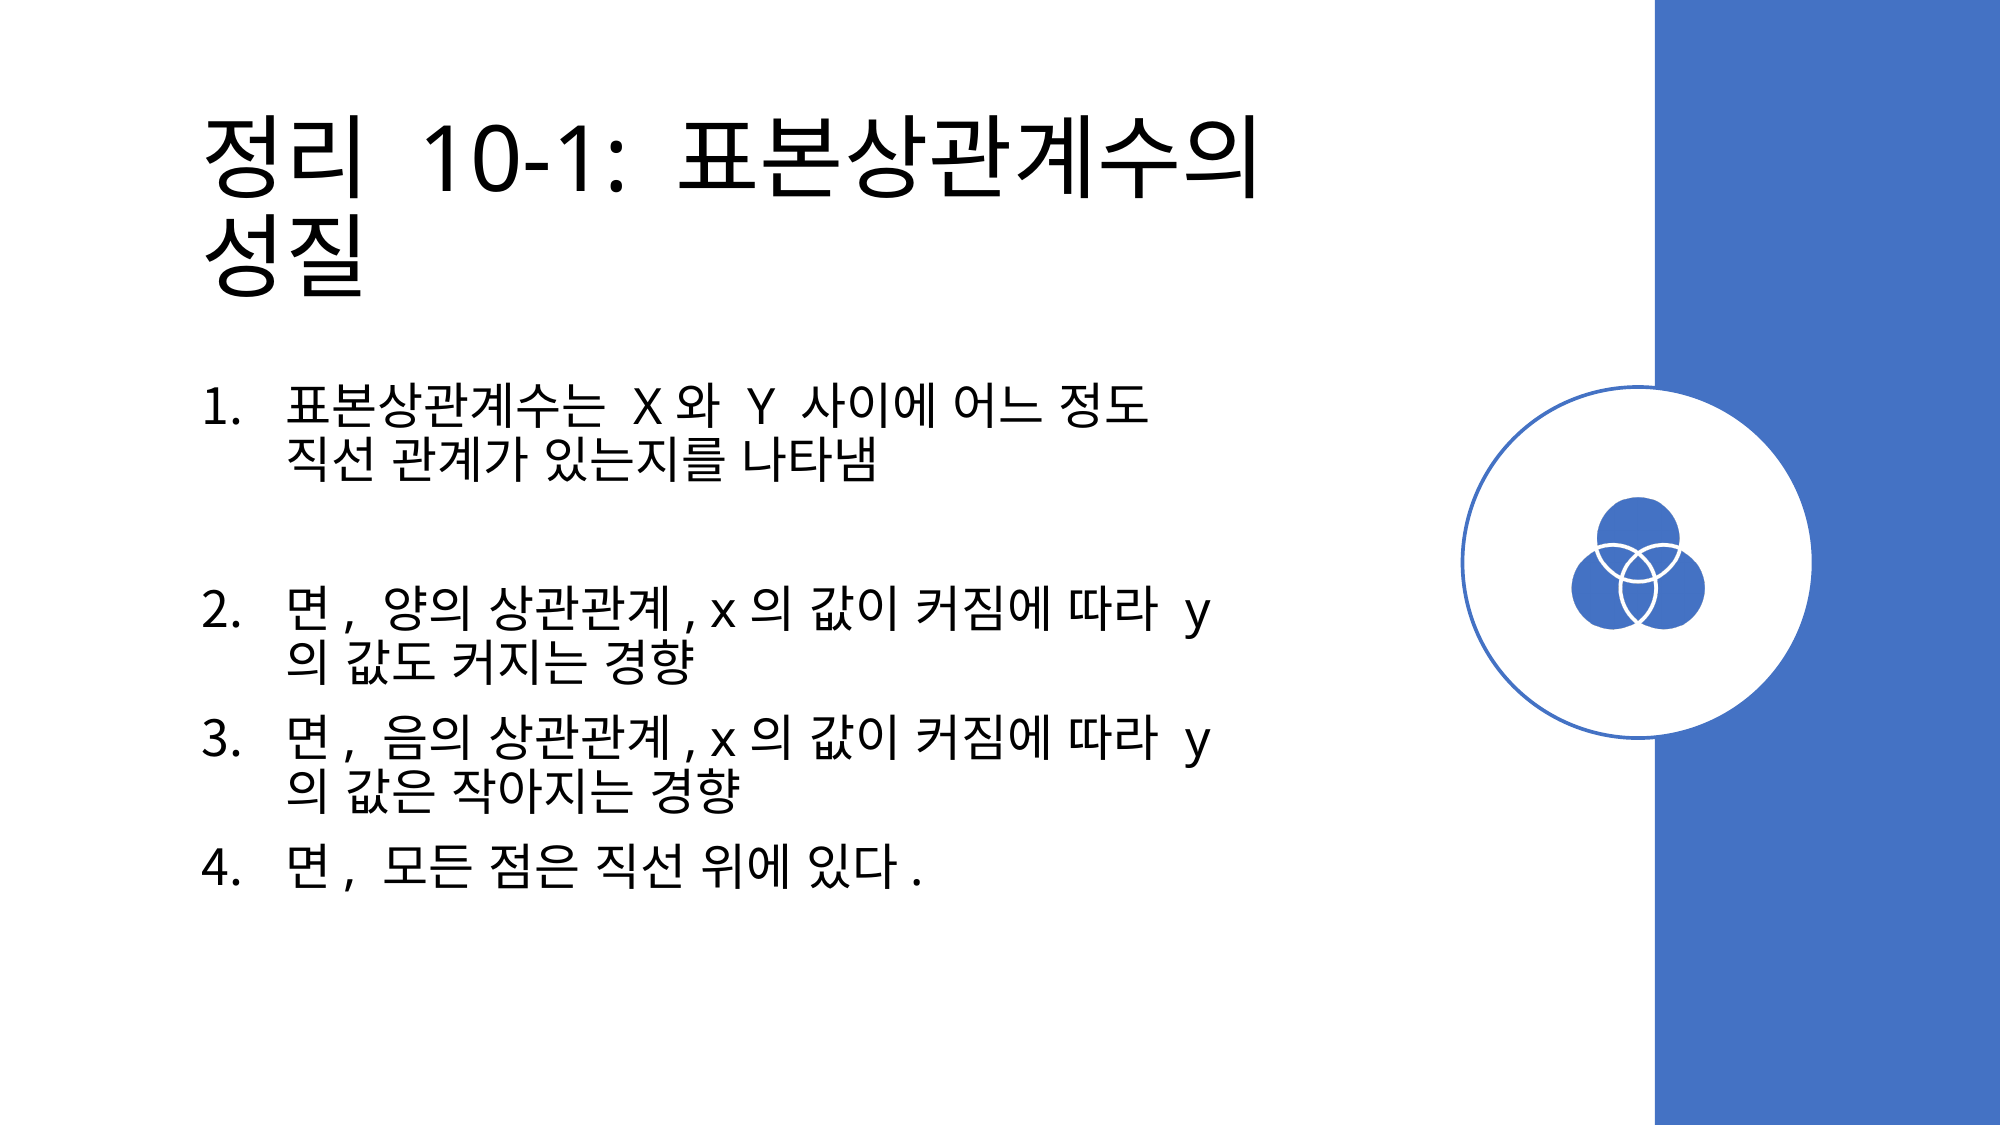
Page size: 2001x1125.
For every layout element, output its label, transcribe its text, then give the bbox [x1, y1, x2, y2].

title 정리 10-1: 표본상관계수의 성질 [186, 102, 1413, 321]
picture [1544, 468, 1732, 657]
text_box [1654, 0, 2000, 1125]
text_box [1461, 385, 1815, 740]
